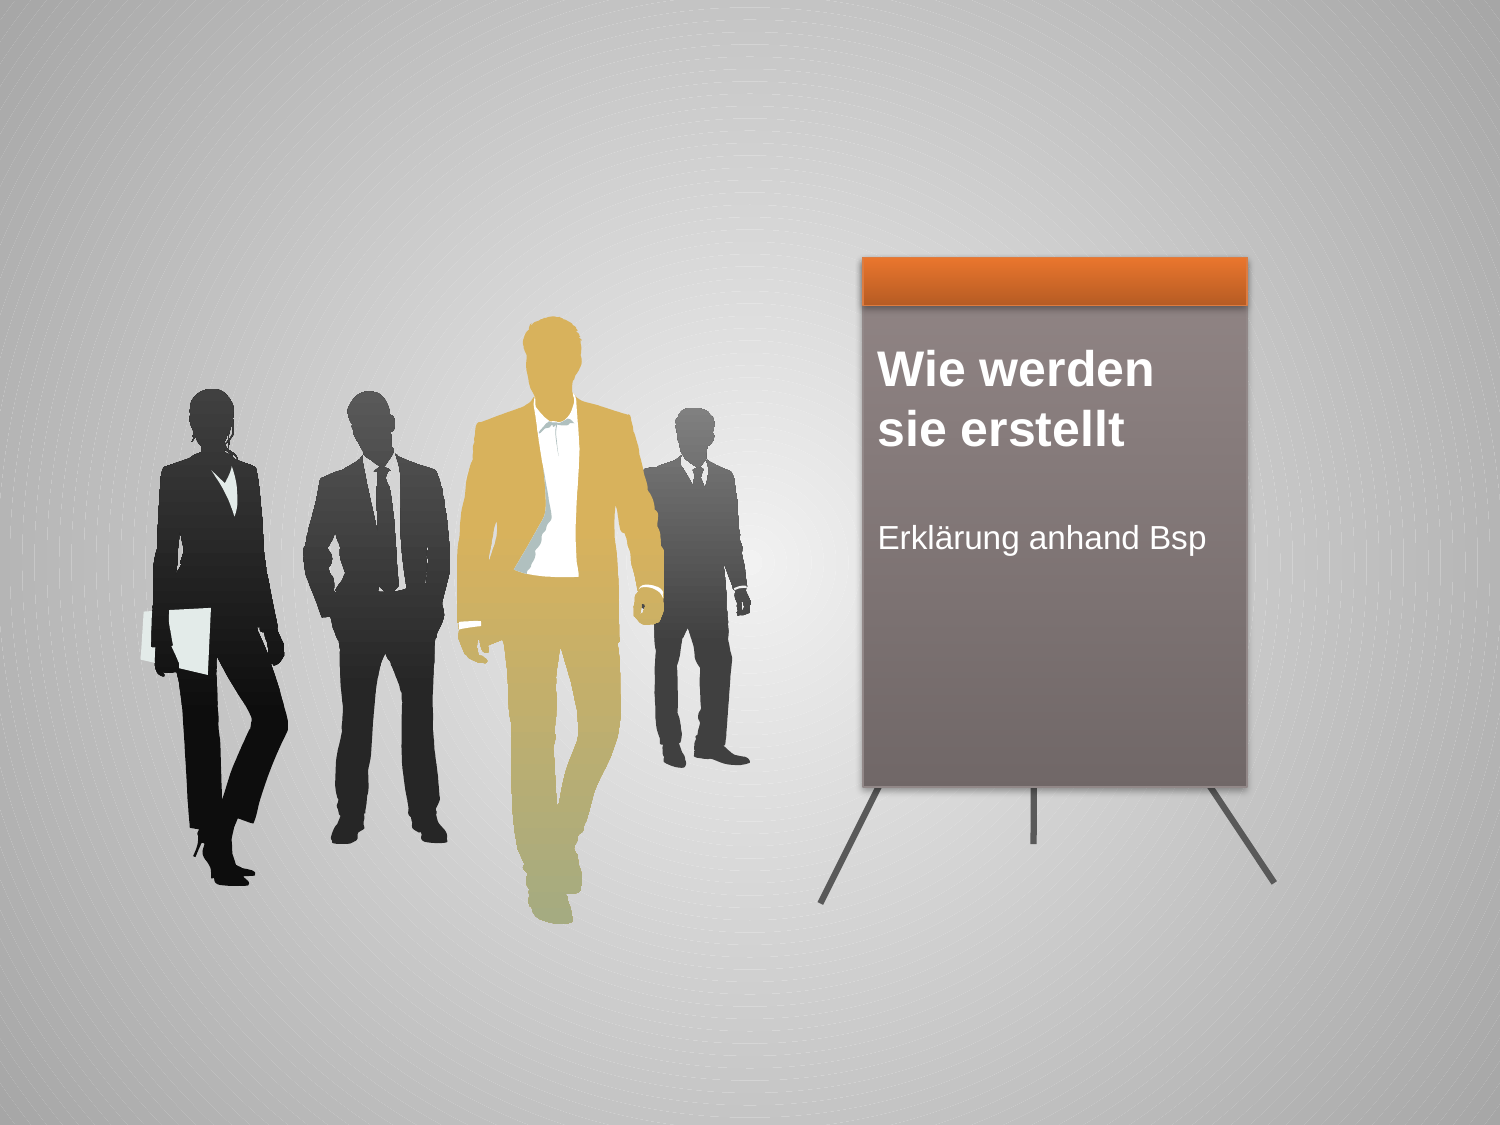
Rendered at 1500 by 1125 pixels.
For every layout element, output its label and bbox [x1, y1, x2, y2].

text_box [0, 0, 1500, 1125]
text_box [755, 709, 1015, 840]
text_box [1058, 667, 1318, 841]
text_box [140, 316, 752, 925]
text_box [863, 257, 1248, 788]
